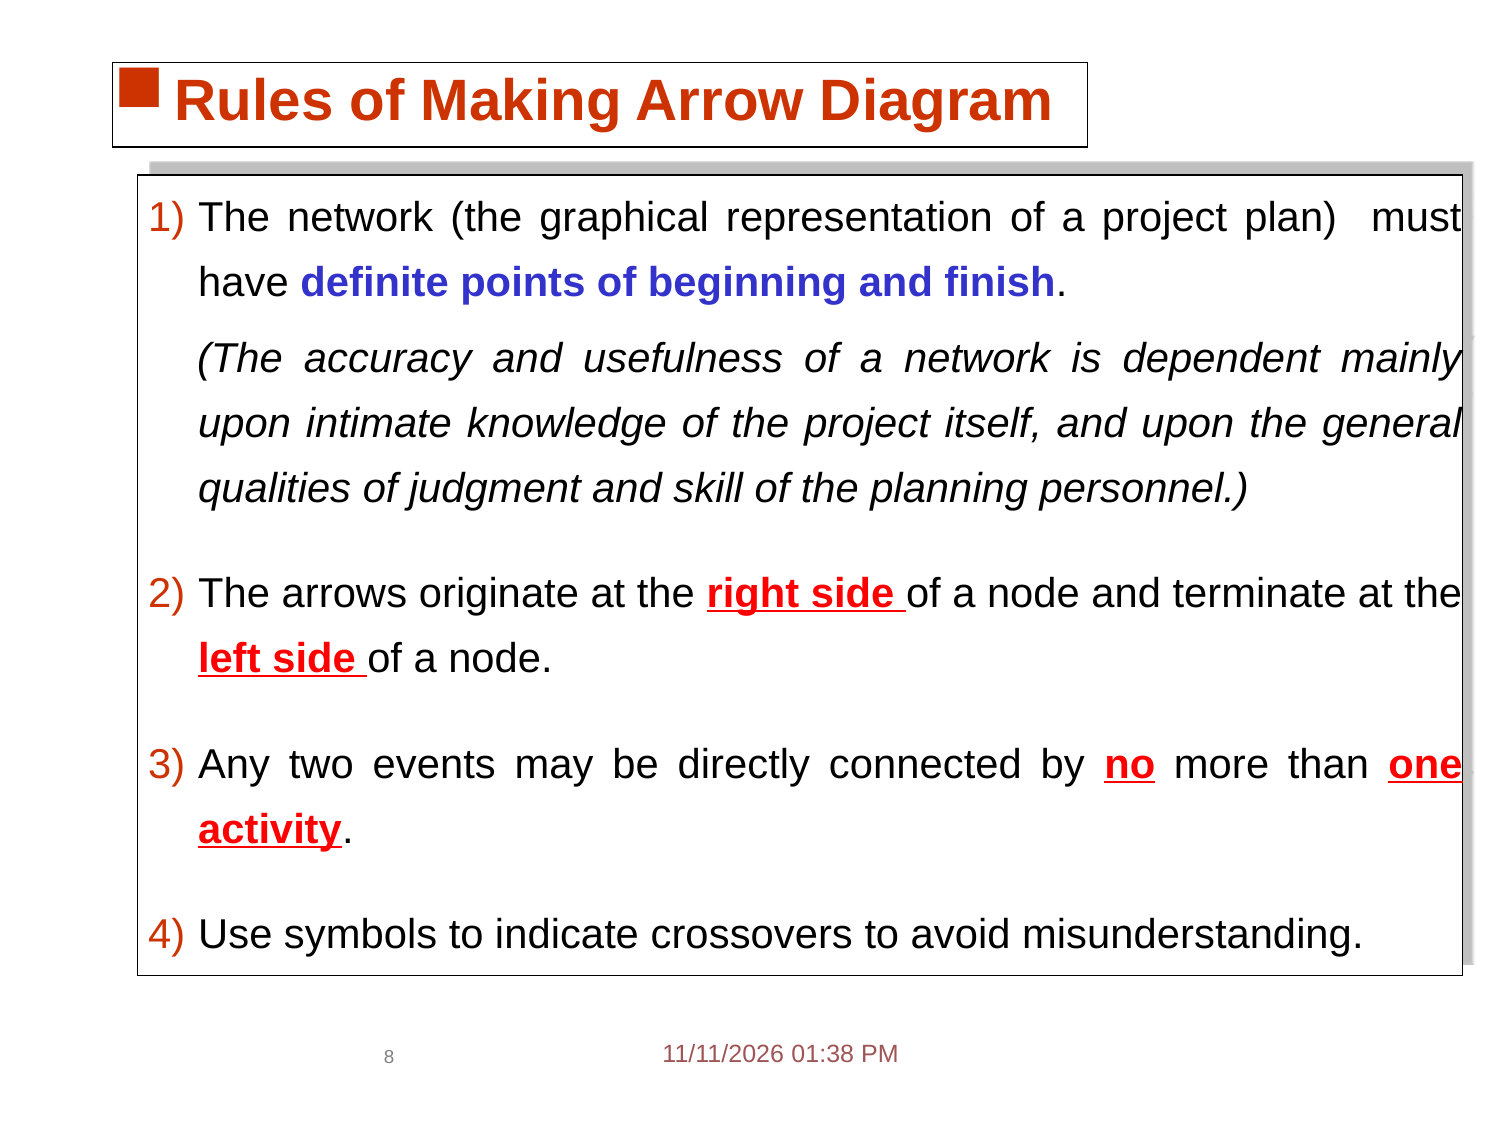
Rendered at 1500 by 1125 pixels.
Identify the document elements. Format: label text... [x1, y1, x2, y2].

text_box Rules of Making Arrow Diagram [112, 62, 1088, 148]
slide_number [662, 1037, 914, 1076]
slide_number 8 [359, 1044, 419, 1097]
list The network (the graphical representation of a project plan) must have definite points of beginning and finish. (The accuracy and usefulness of a network is dependent mainly upon intimate knowledge of the project itself, and upon the general qualities of judgment and skill of the planning personnel.) The arrows originate at the right side of a node and terminate at the left side of a node. Any two events may be directly connected by no more than one activity. Use symbols to indicate crossovers to avoid misunderstanding. [137, 174, 1463, 976]
